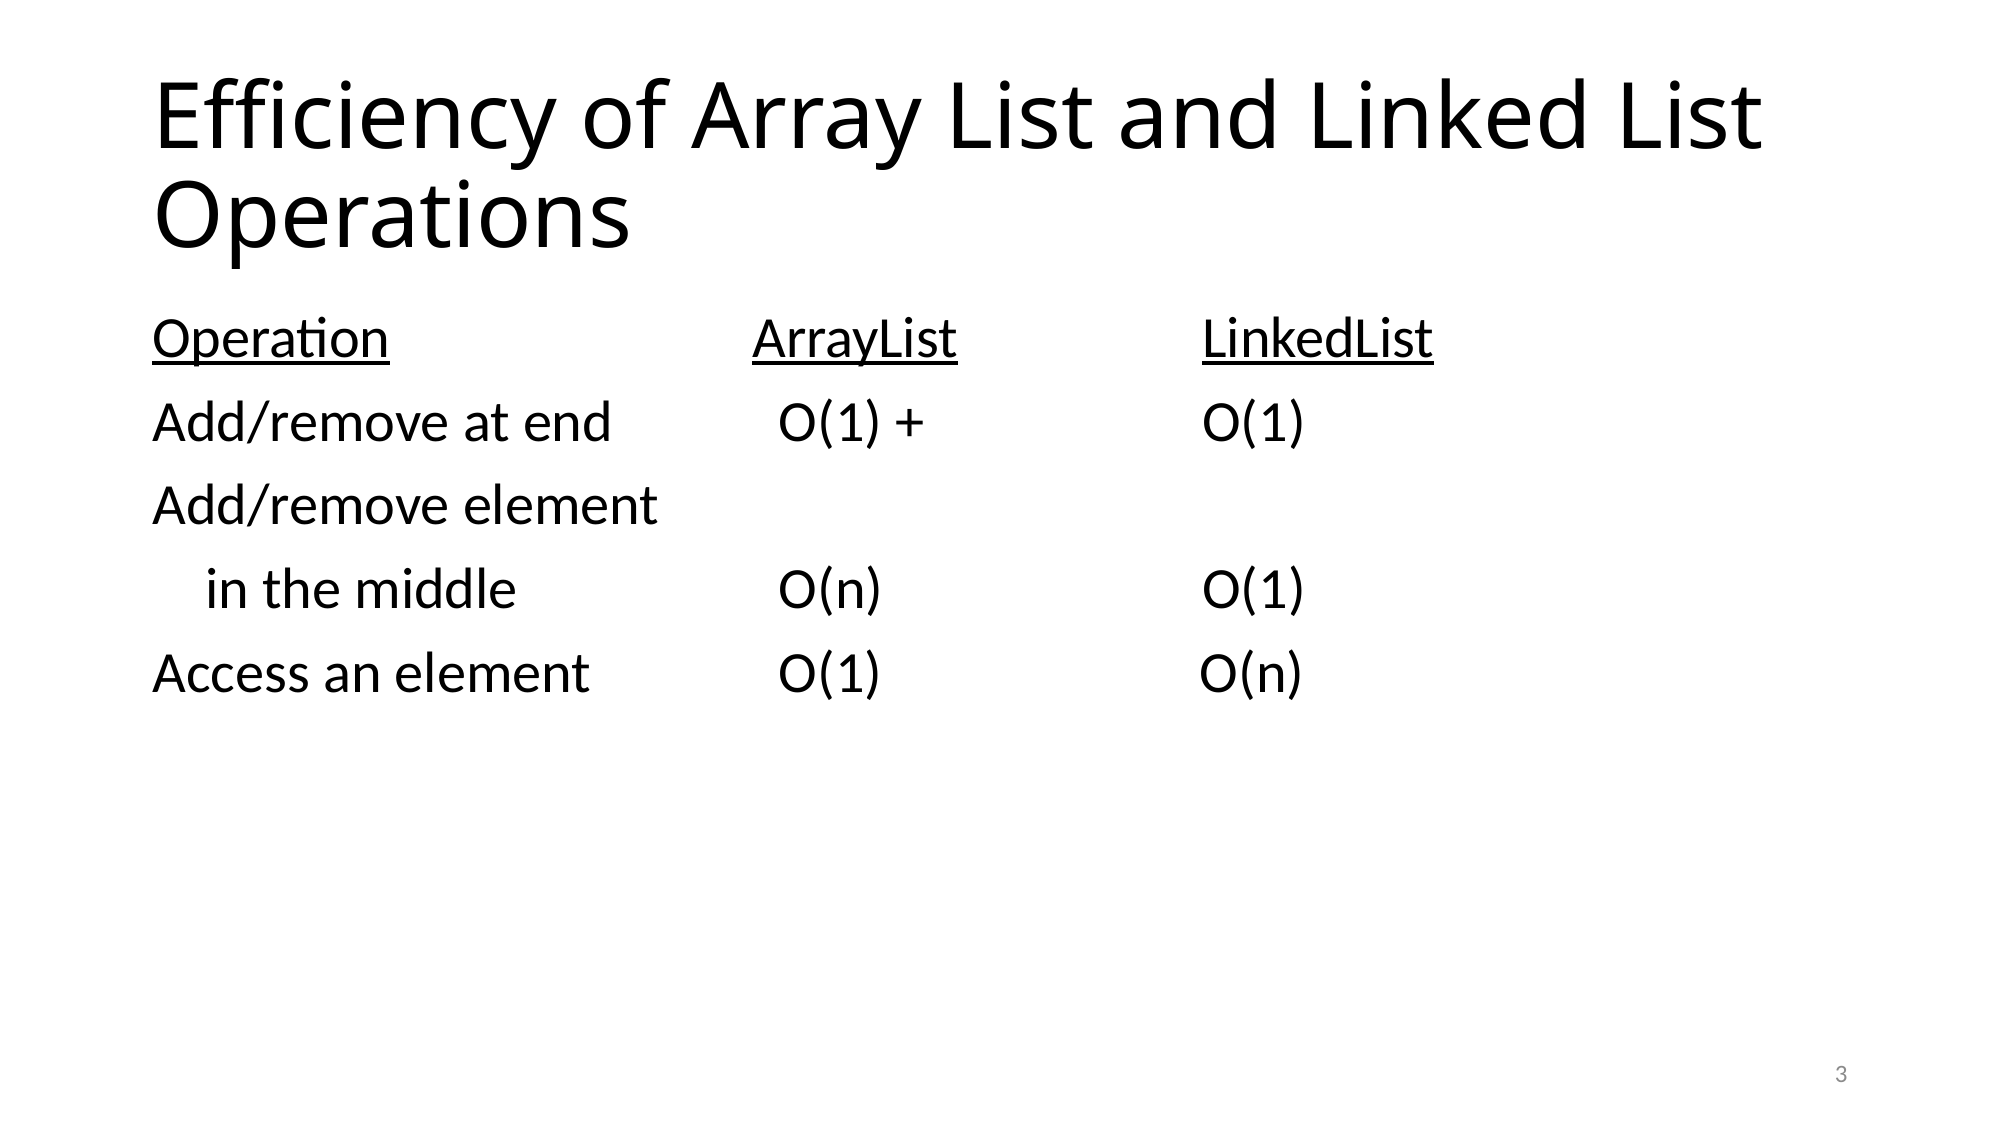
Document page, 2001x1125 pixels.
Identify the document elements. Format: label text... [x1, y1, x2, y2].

title Efficiency of Array List and Linked List Operations [137, 59, 1863, 278]
slide_number 3 [1412, 1042, 1863, 1103]
list Operation ArrayList LinkedList Add/remove at end O(1) + O(1) Add/remove element in the middle O(n) O(1) Access an element O(1) O(n) [137, 299, 1863, 1014]
